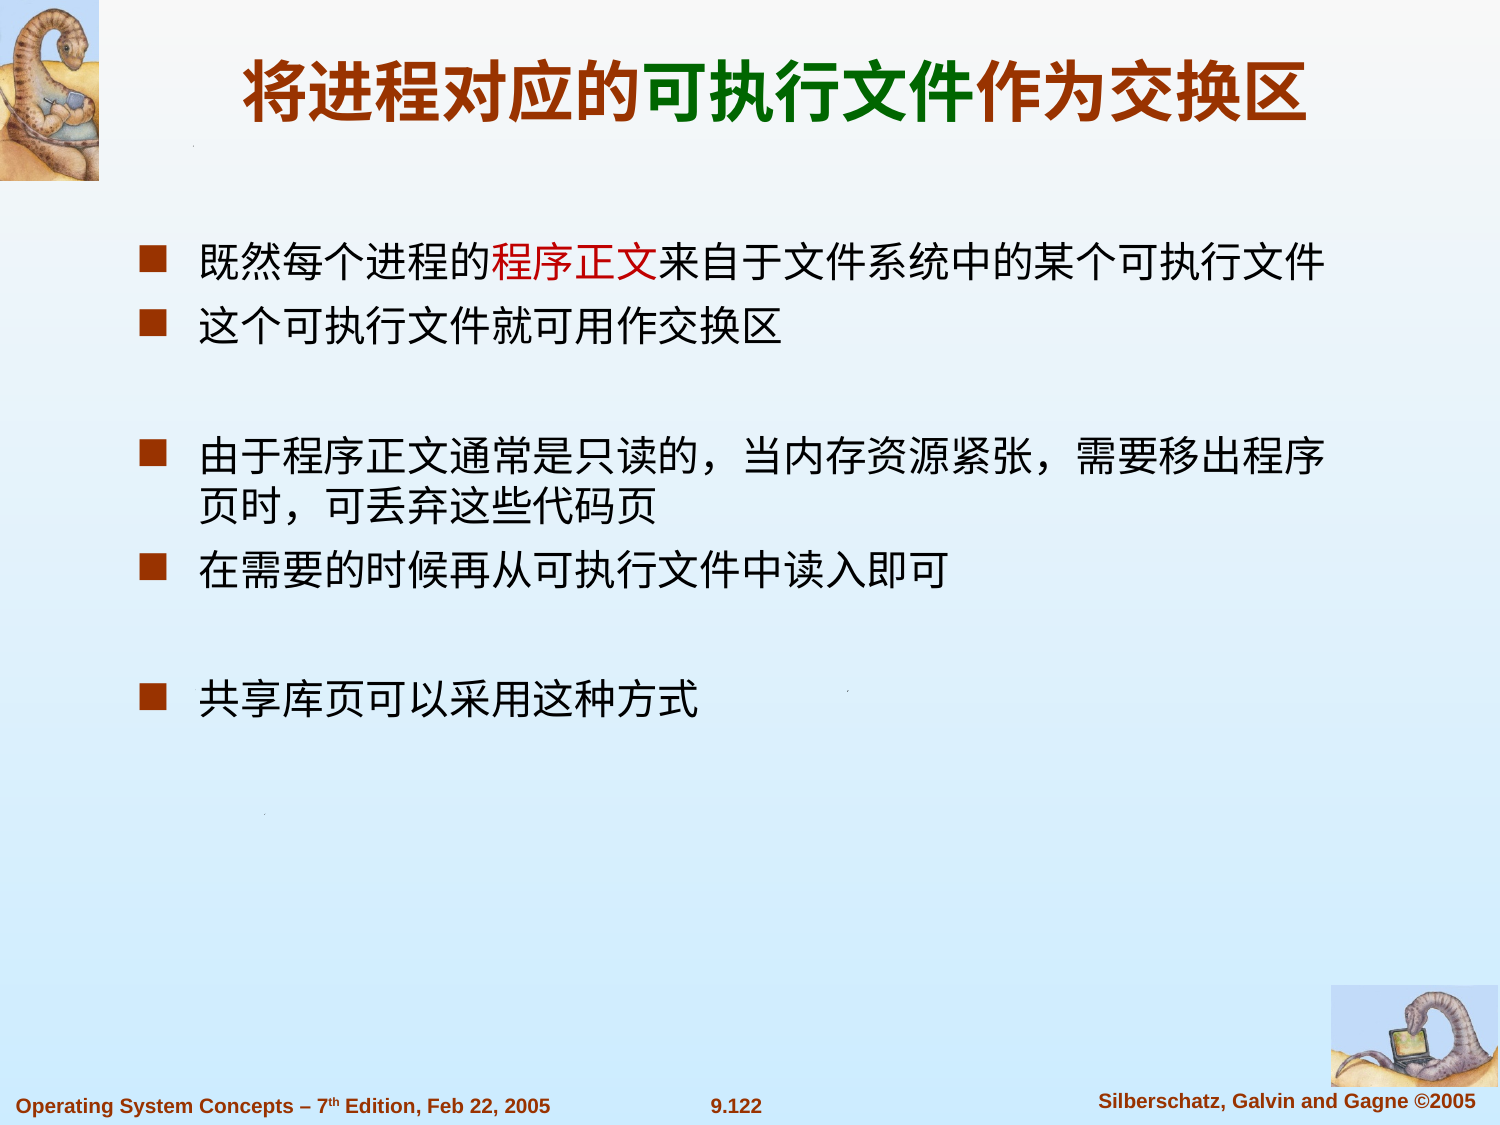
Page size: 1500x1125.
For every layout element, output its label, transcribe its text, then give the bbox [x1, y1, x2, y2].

picture [0, 0, 99, 181]
list 既然每个进程的程序正文来自于文件系统中的某个可执行文件 这个可执行文件就可用作交换区 由于程序正文通常是只读的，当内存资源紧张，需要移出程序页时，可丢弃这些代码页 在需要的时候再从可执行文件中读入即可 共享库页可以采用这种方式 [127, 228, 1373, 1037]
picture [1331, 985, 1498, 1087]
title 将进程对应的可执行文件作为交换区 [112, 37, 1438, 138]
